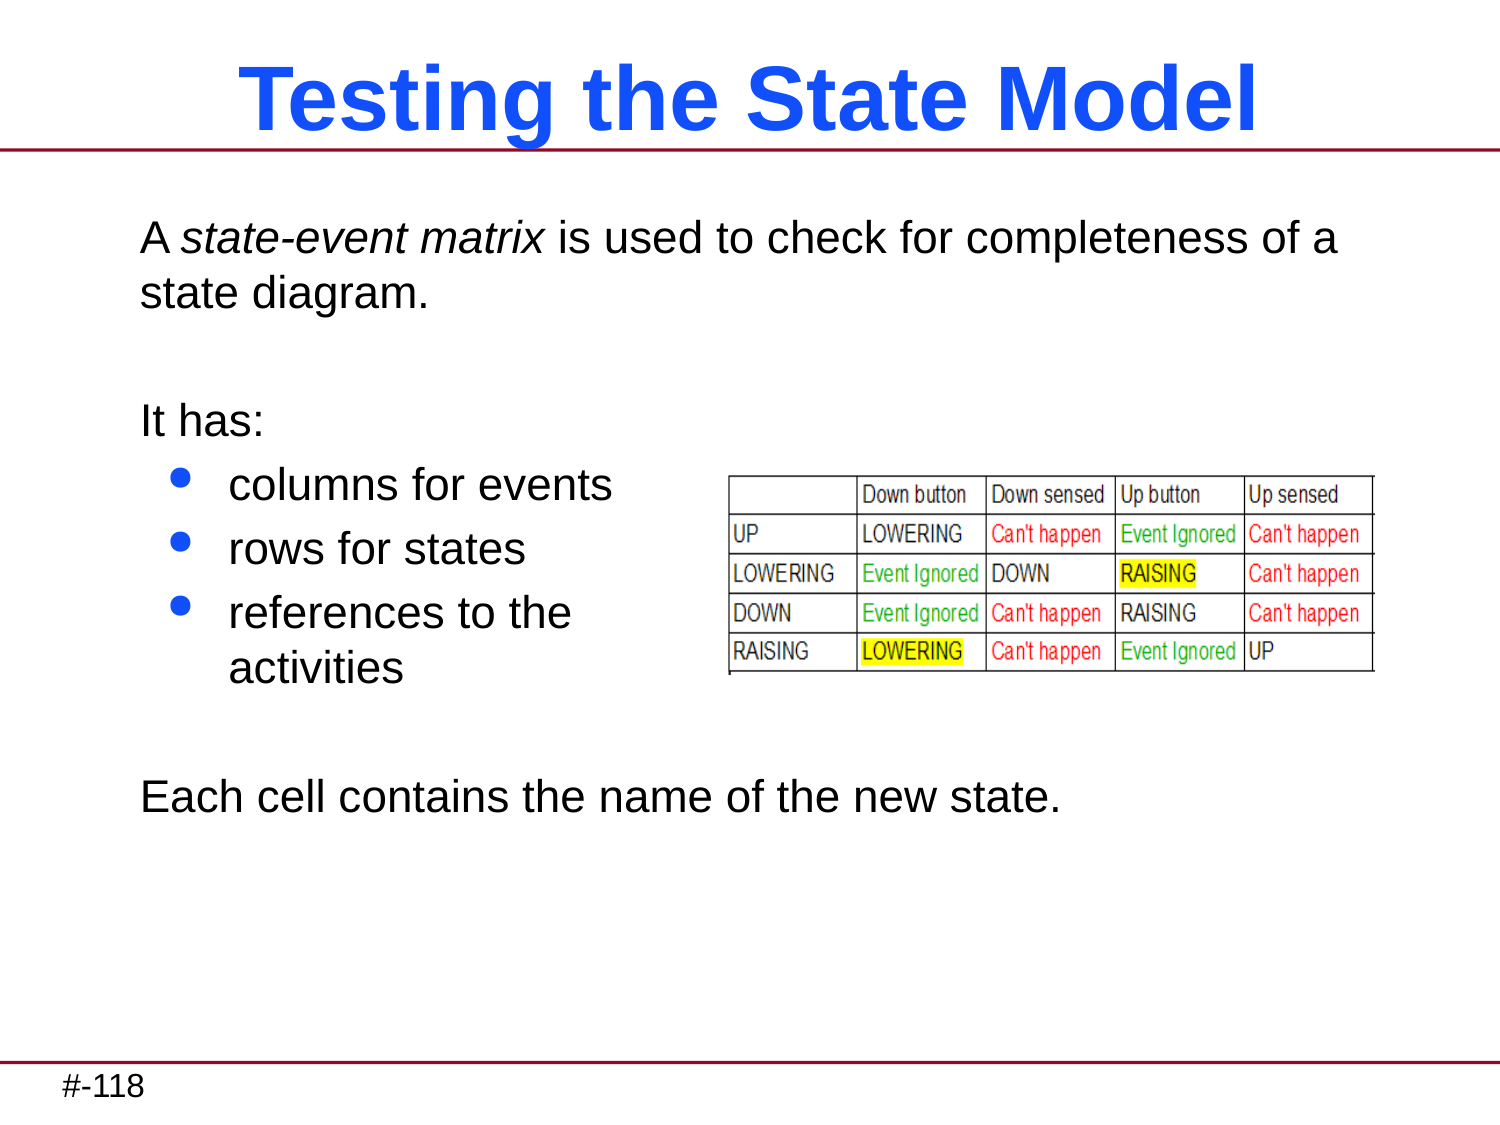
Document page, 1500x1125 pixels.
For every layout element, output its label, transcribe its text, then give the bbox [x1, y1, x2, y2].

title Testing the State Model [24, 36, 1476, 151]
picture [724, 468, 1376, 676]
list A state-event matrix is used to check for completeness of a state diagram. It has: columns for events rows for states references to the activities Each cell contains the name of the new state. [124, 199, 1451, 1039]
